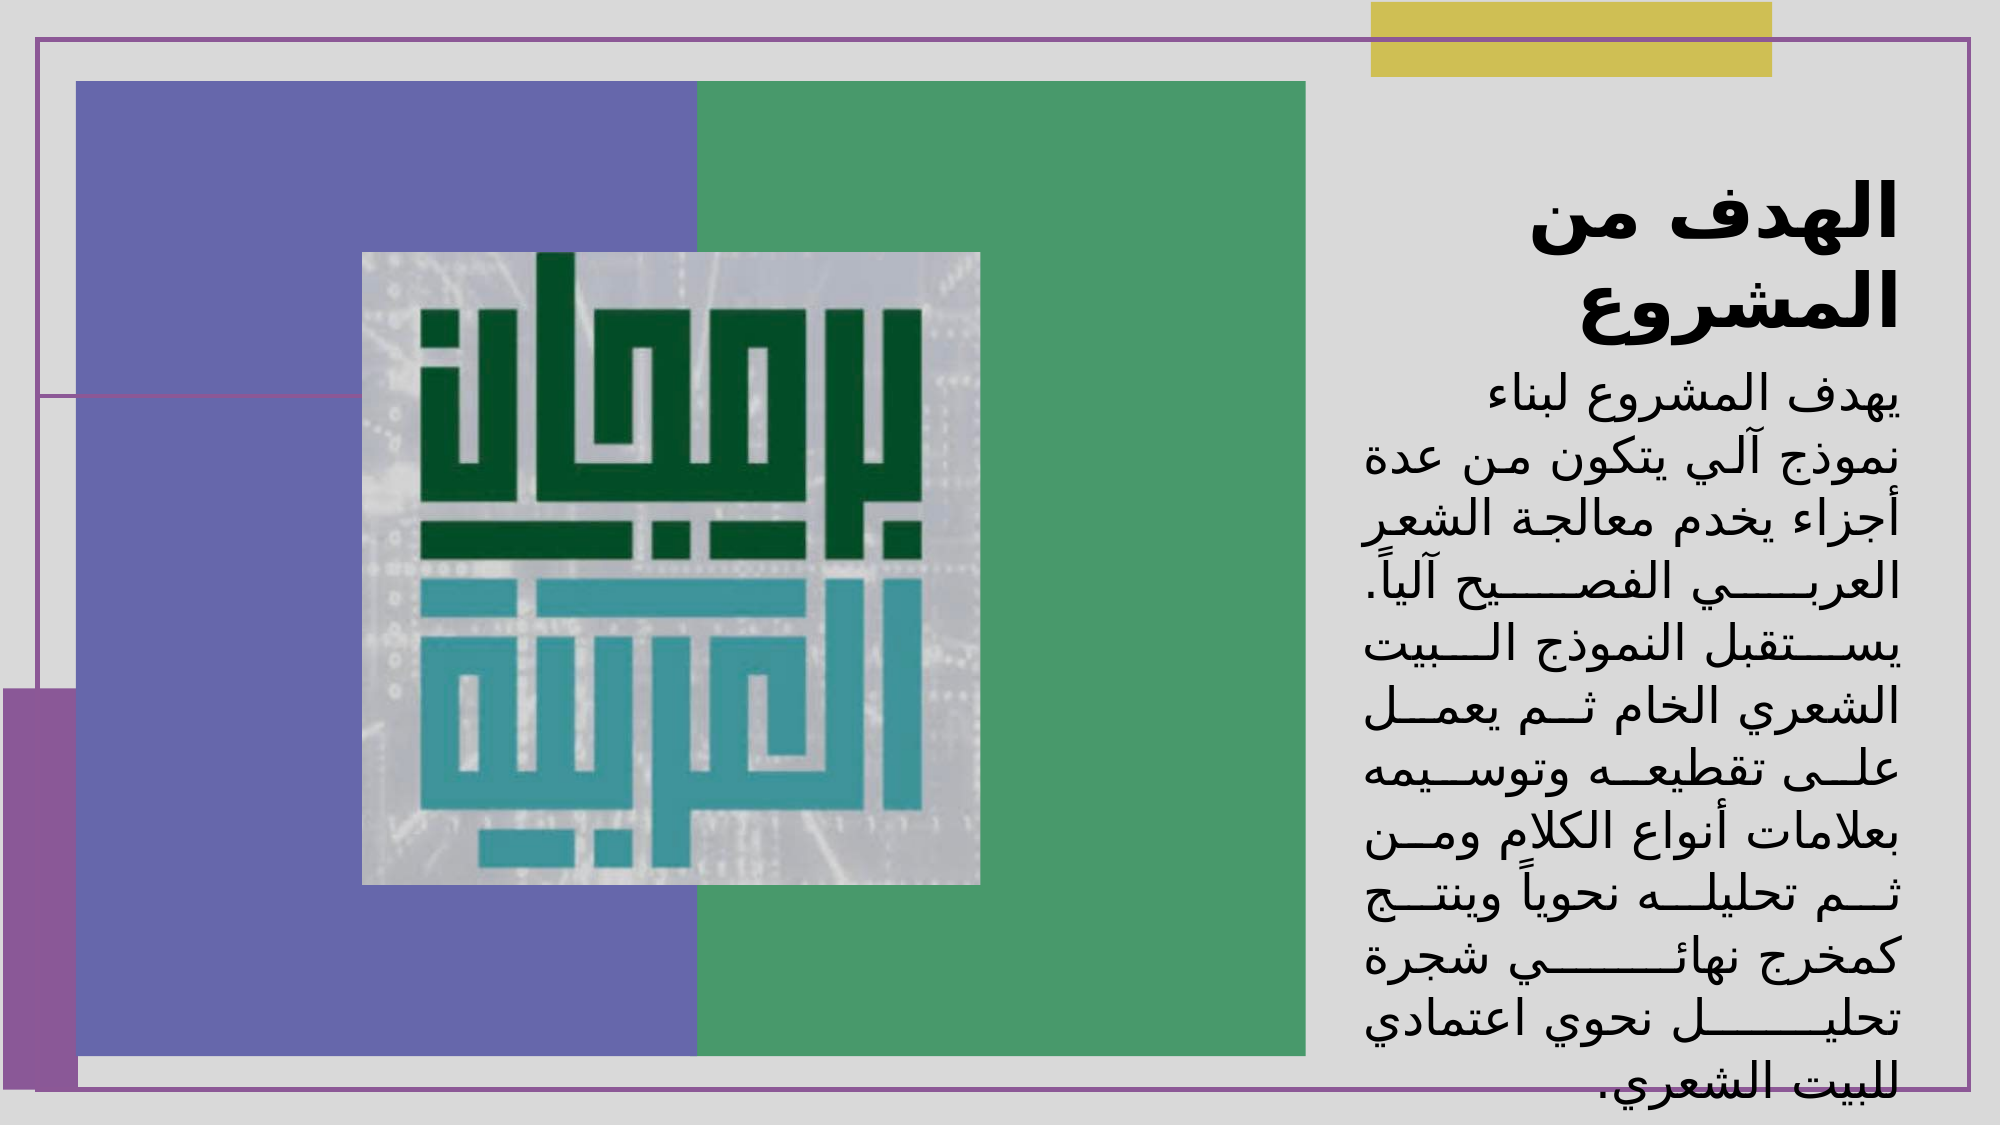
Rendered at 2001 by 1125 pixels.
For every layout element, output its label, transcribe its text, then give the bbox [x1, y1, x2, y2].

title الهدف من المشروع [1323, 180, 1917, 325]
list يهدف المشروع لبناء نموذج آلي يتكون من عدة أجزاء يخدم معالجة الشعر العربي الفصيح آلياً. يستقبل النموذج البيت الشعري الخام ثم يعمل على تقطيعه وتوسيمه بعلامات أنواع الكلام ومن ثم تحليله نحوياً وينتج كمخرج نهائي شجرة تحليل نحوي اعتمادي للبيت الشعري. [1348, 350, 1917, 885]
picture [132, 152, 1211, 985]
